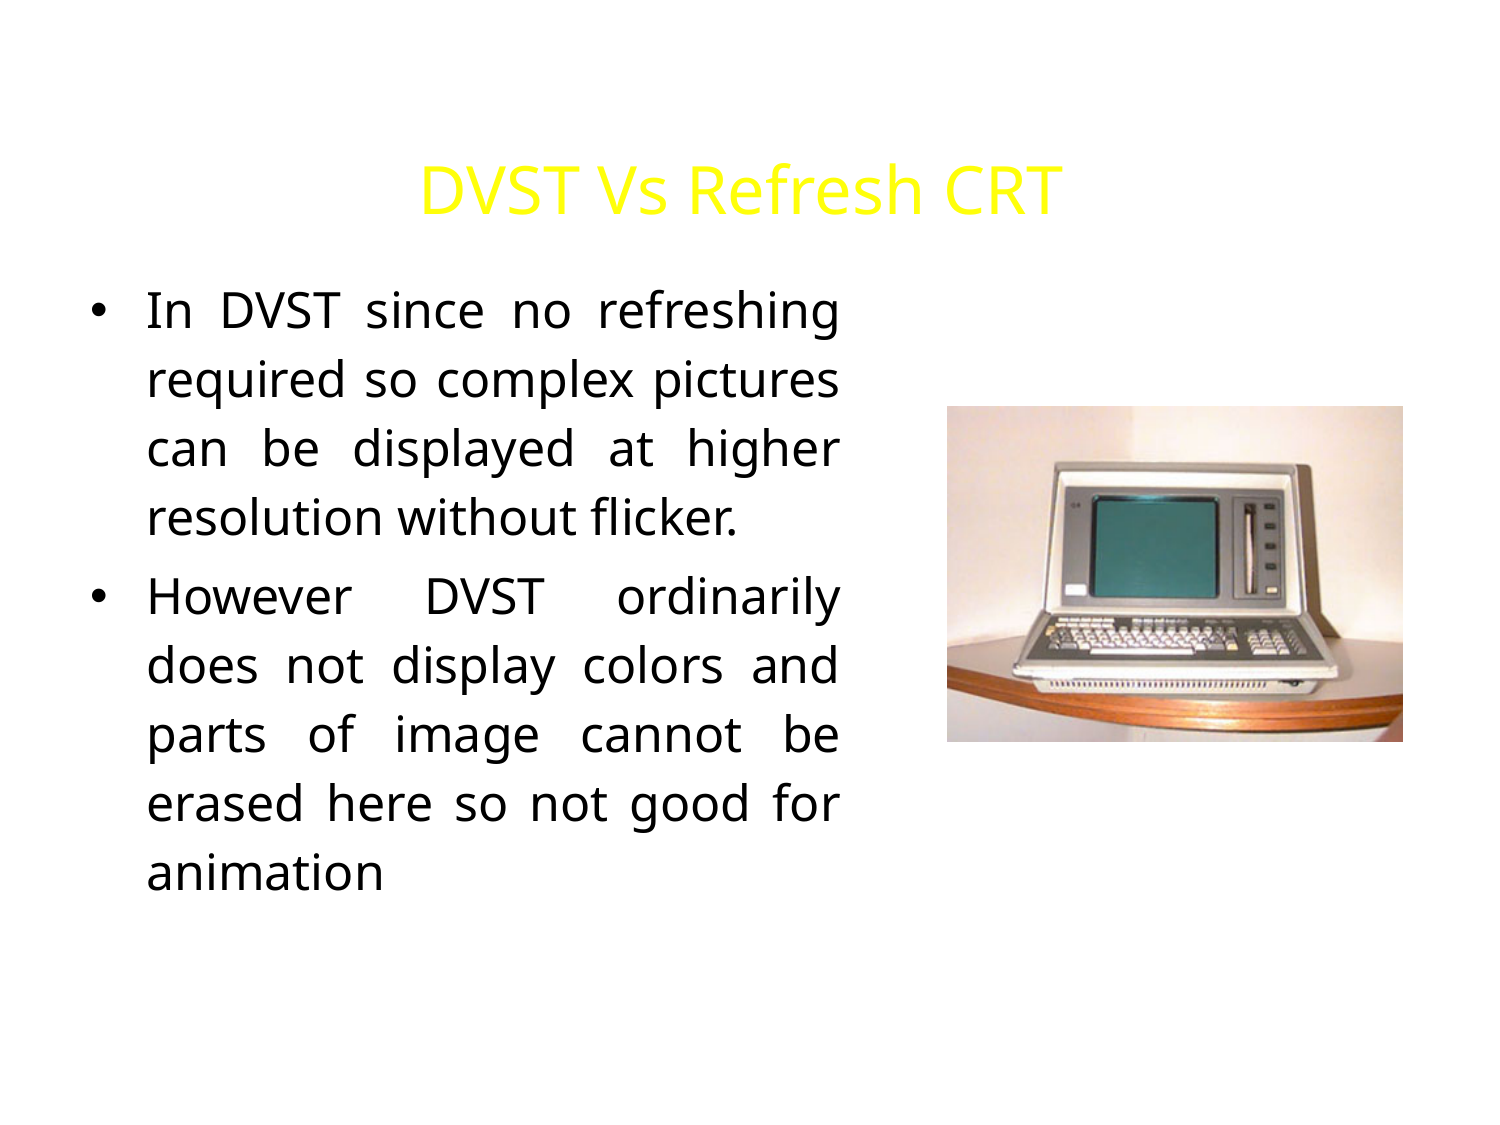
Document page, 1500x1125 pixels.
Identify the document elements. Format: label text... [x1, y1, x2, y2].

list In DVST since no refreshing required so complex pictures can be displayed at higher resolution without flicker. However DVST ordinarily does not display colors and parts of image cannot be erased here so not good for animation [75, 262, 857, 1012]
title DVST Vs Refresh CRT [75, 75, 1425, 300]
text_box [926, 385, 1424, 764]
